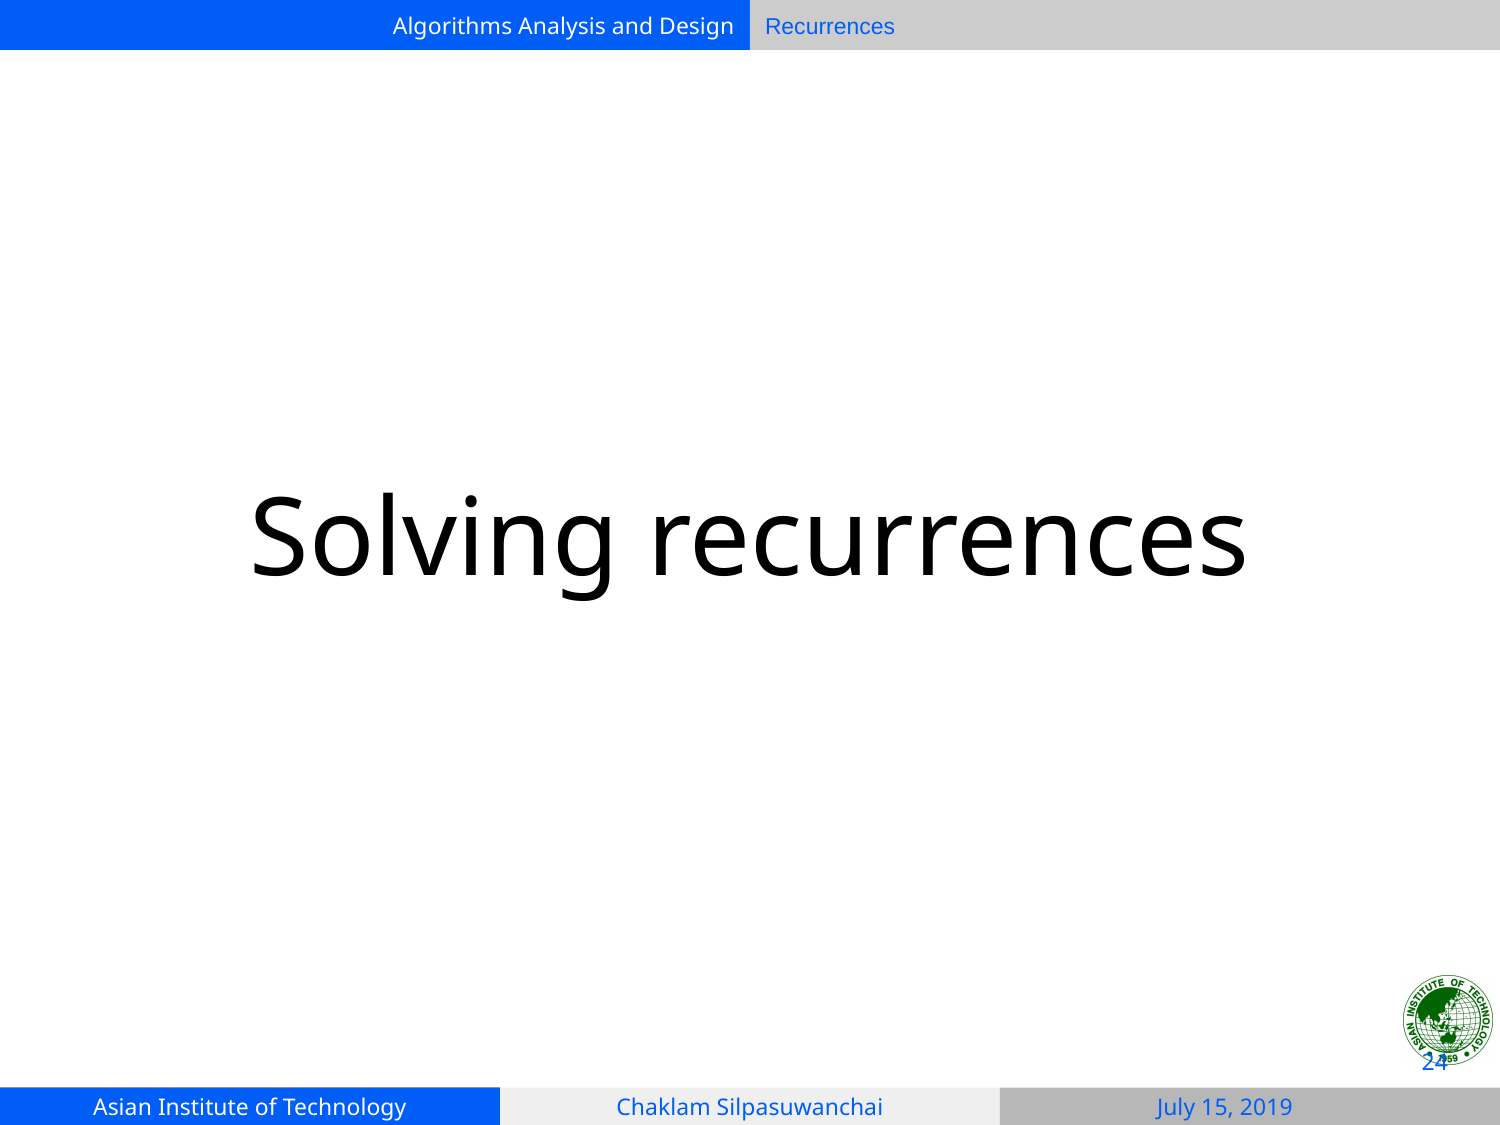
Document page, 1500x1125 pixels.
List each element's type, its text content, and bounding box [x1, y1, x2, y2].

picture [1403, 975, 1493, 1065]
title Solving recurrences [51, 162, 1449, 612]
slide_number ‹#› [1389, 1019, 1480, 1106]
